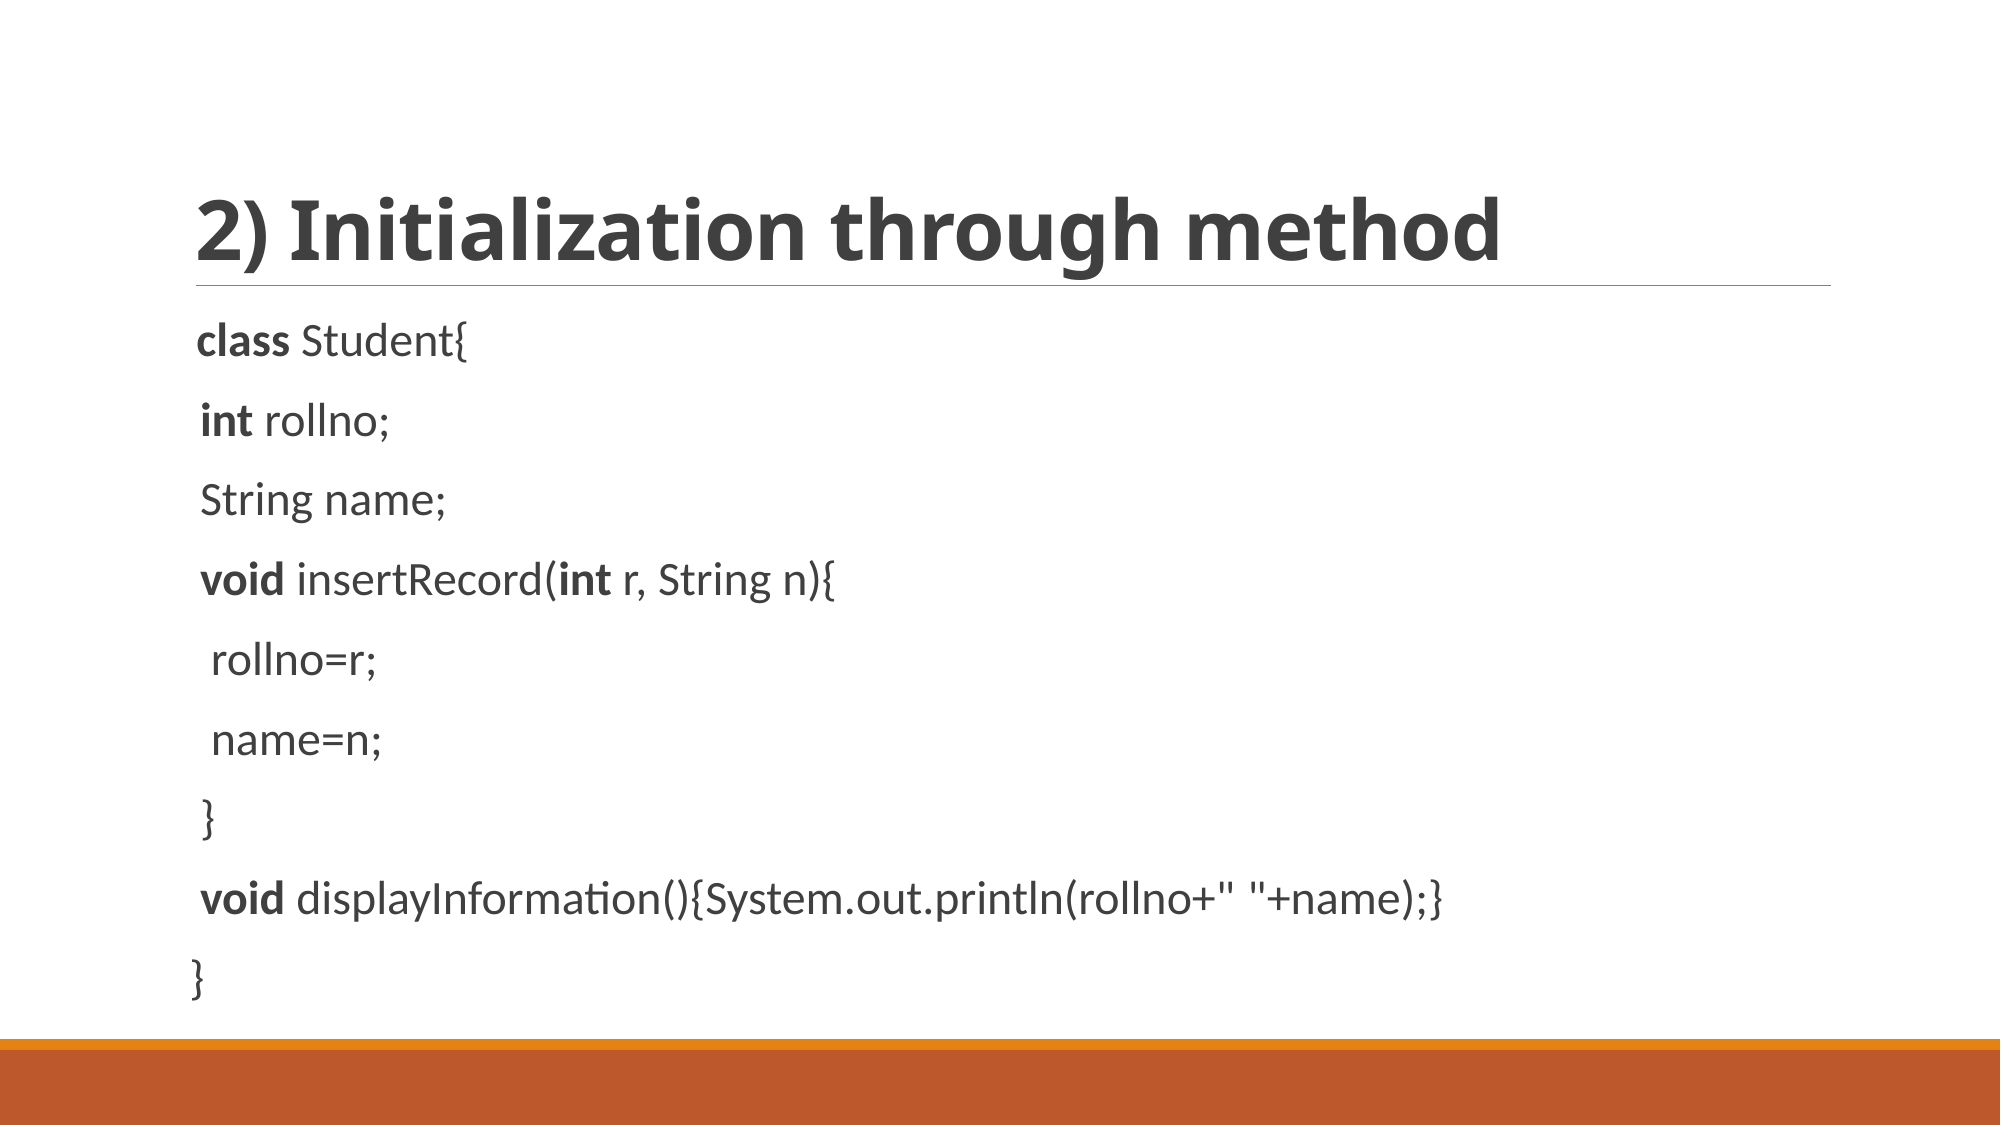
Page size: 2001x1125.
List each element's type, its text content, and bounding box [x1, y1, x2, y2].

title 2) Initialization through method [180, 47, 1830, 285]
list class Student{ int rollno; String name; void insertRecord(int r, String n){ rollno=r; name=n; } void displayInformation(){System.out.println(rollno+" "+name);} } [174, 307, 1825, 1014]
